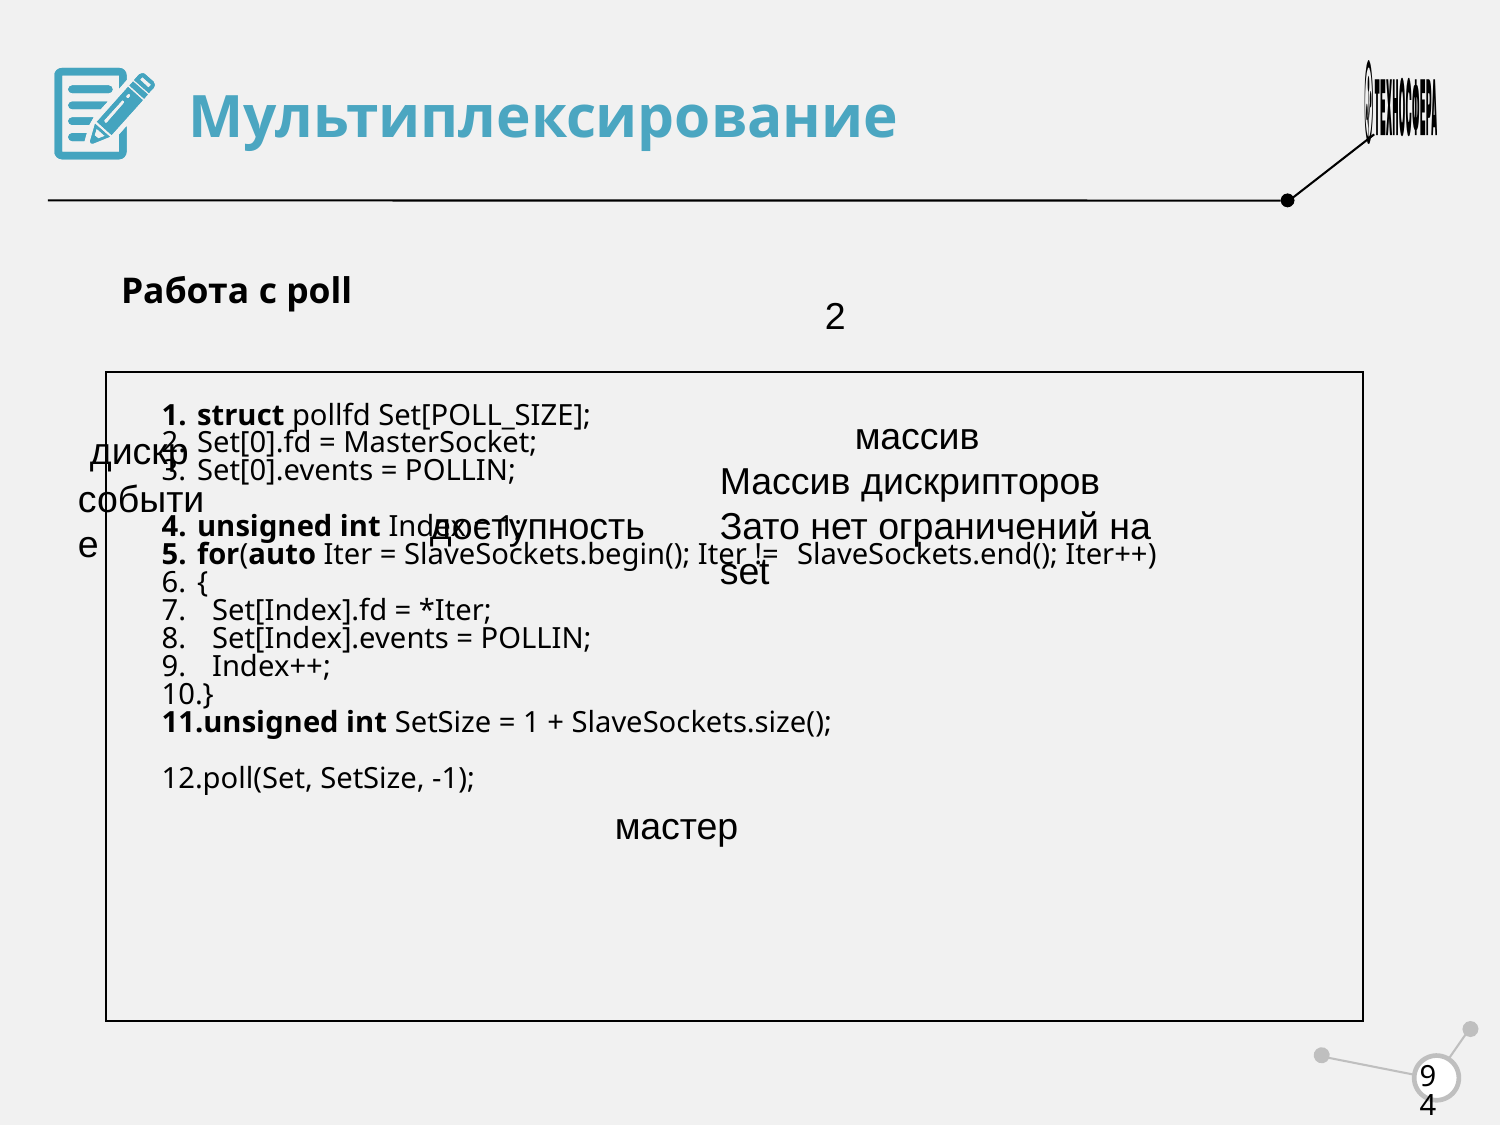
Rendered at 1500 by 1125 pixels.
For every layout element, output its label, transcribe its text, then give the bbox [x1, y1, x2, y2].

picture [1363, 23, 1442, 185]
text_box struct pollfd Set[POLL_SIZE]; Set[0].fd = MasterSocket; Set[0].events = POLLIN; unsigned int Index = 1; for(auto Iter = SlaveSockets.begin(); Iter != SlaveSockets.end(); Iter++) { Set[Index].fd = *Iter; Set[Index].events = POLLIN; Index++; } unsigned int SetSize = 1 + SlaveSockets.size(); poll(Set, SetSize, -1); [146, 395, 1338, 1000]
text_box дискр [74, 419, 204, 468]
text_box массив [840, 404, 995, 462]
text_box 2 [810, 284, 861, 342]
text_box мастер [600, 794, 753, 852]
text_box <number> [1404, 1047, 1468, 1108]
text_box Мультиплексирование [173, 42, 1281, 185]
text_box доступность [415, 494, 660, 552]
text_box Работа с poll [106, 241, 1363, 342]
text_box событие [63, 468, 240, 525]
text_box Массив дискрипторов Зато нет ограничений на set [705, 450, 1227, 549]
